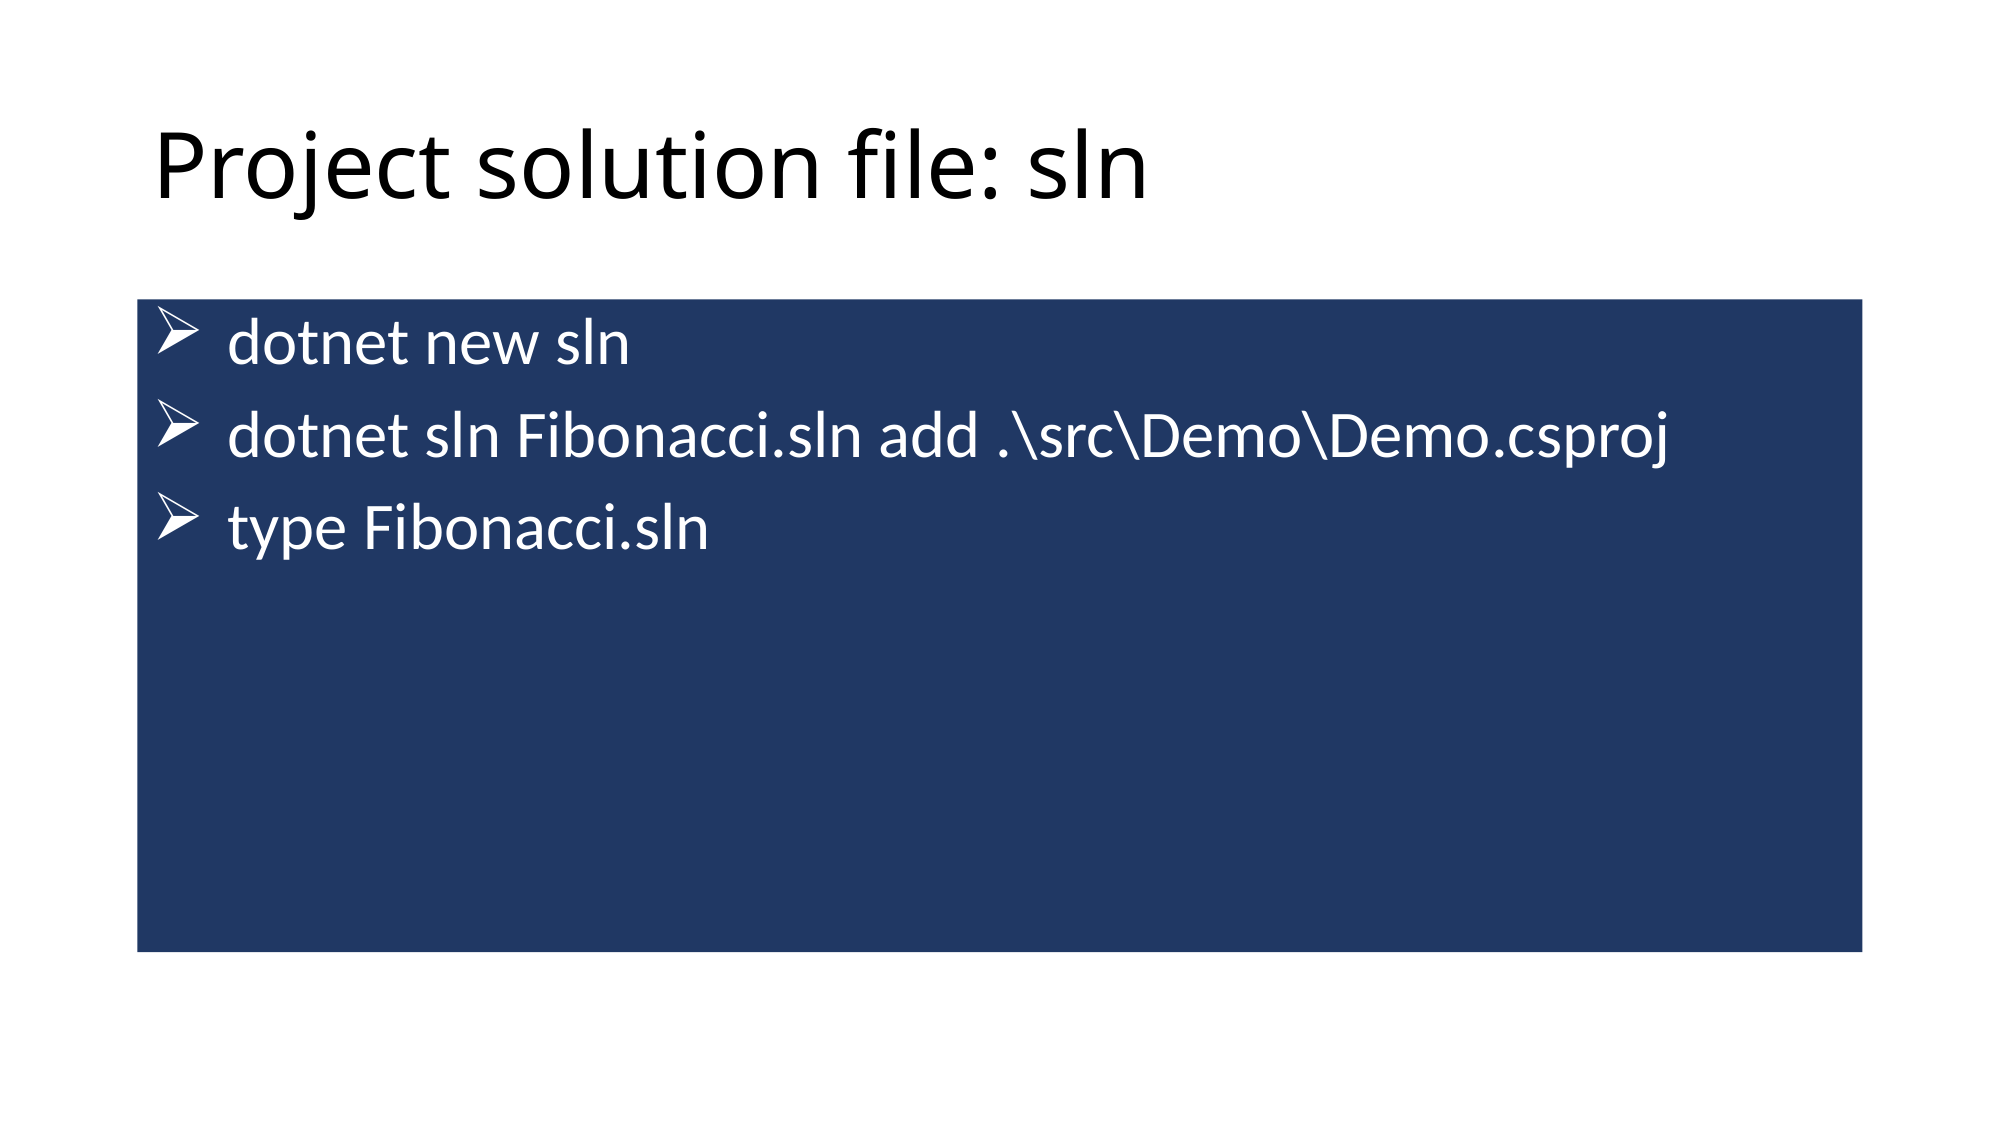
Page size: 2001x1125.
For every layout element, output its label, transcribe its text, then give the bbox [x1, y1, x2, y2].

title Project solution file: sln [137, 59, 1863, 278]
list dotnet new sln dotnet sln Fibonacci.sln add .\src\Demo\Demo.csproj type Fibonacci.sln [137, 299, 1863, 953]
